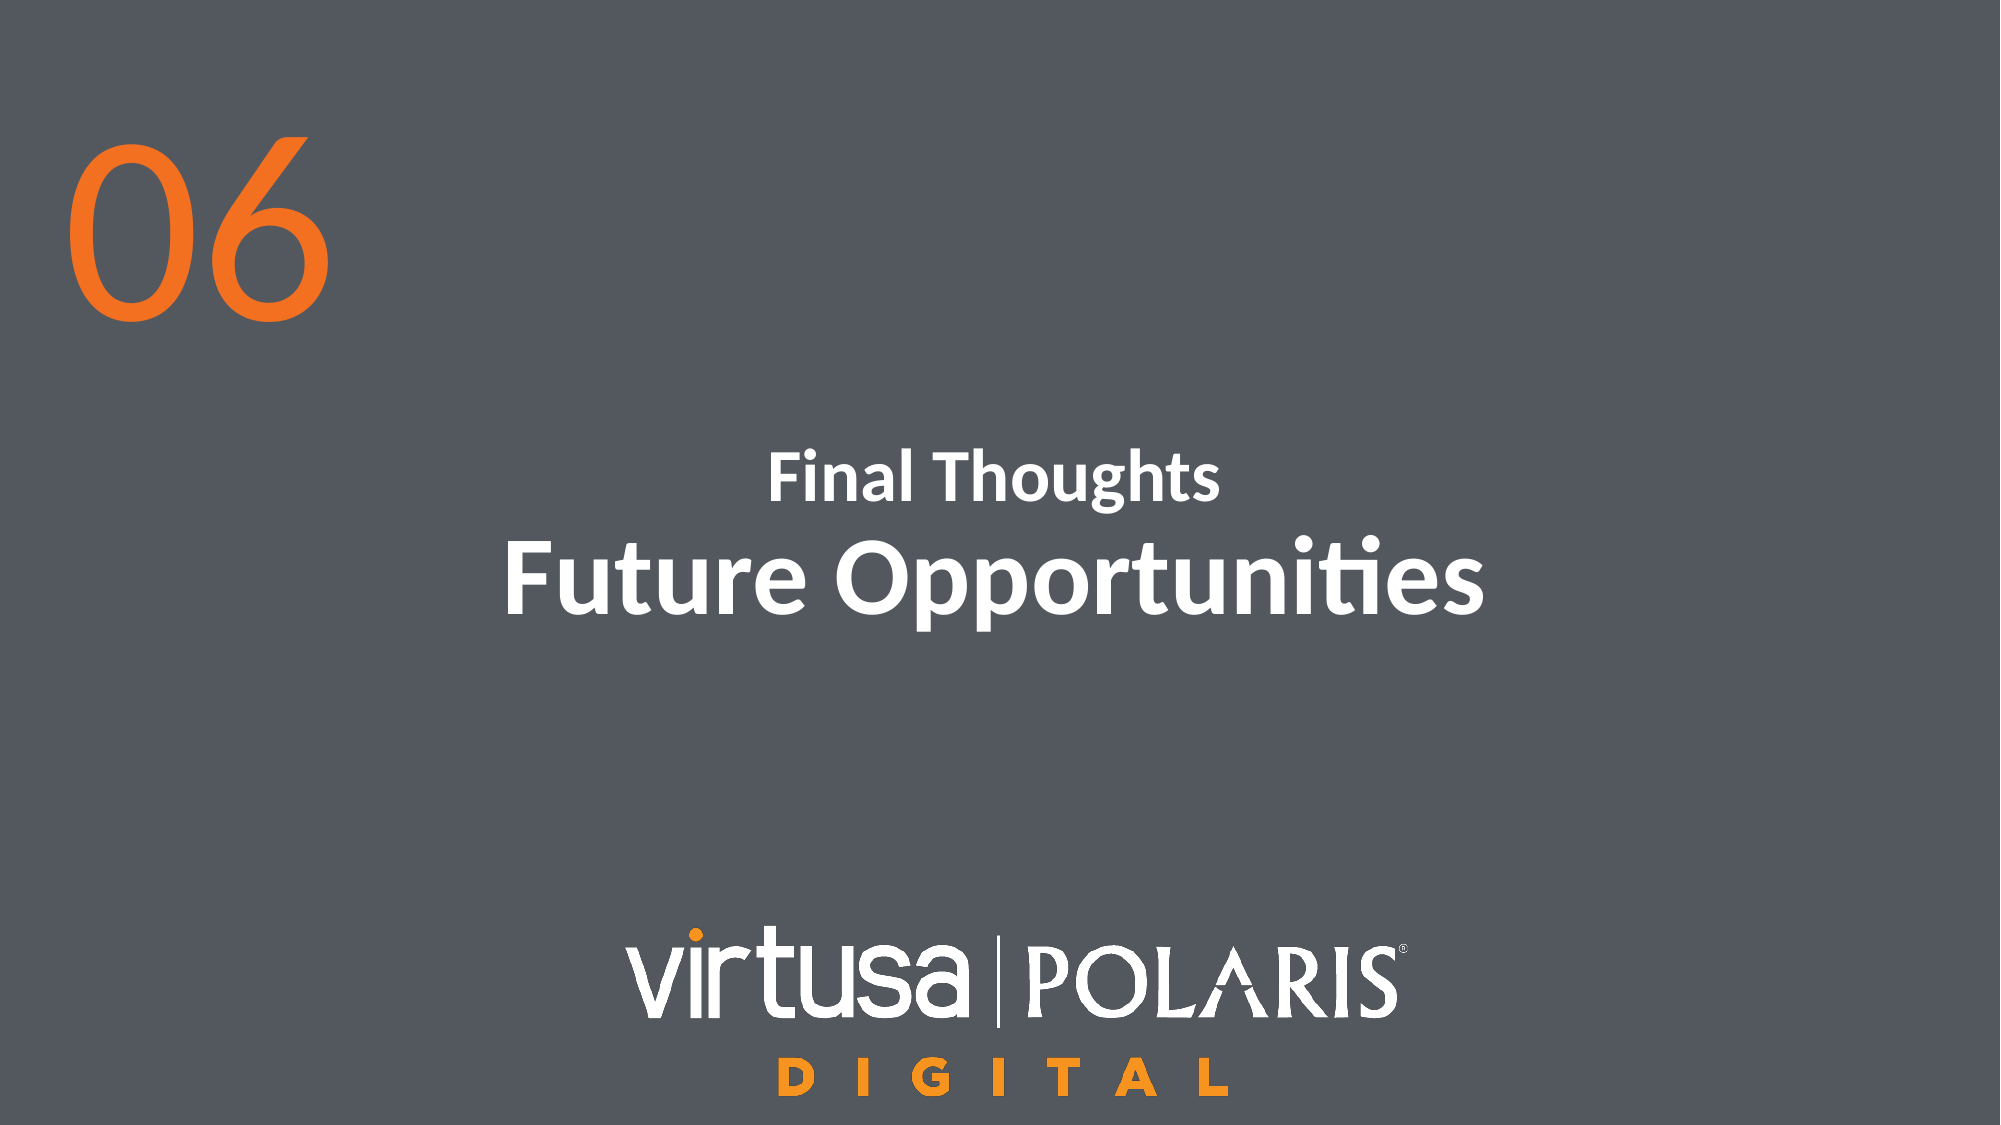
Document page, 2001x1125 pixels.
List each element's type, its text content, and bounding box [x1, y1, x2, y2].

picture [624, 924, 1408, 1097]
title Final Thoughts Future Opportunities [137, 425, 1838, 651]
text_box 06 [63, 50, 339, 376]
